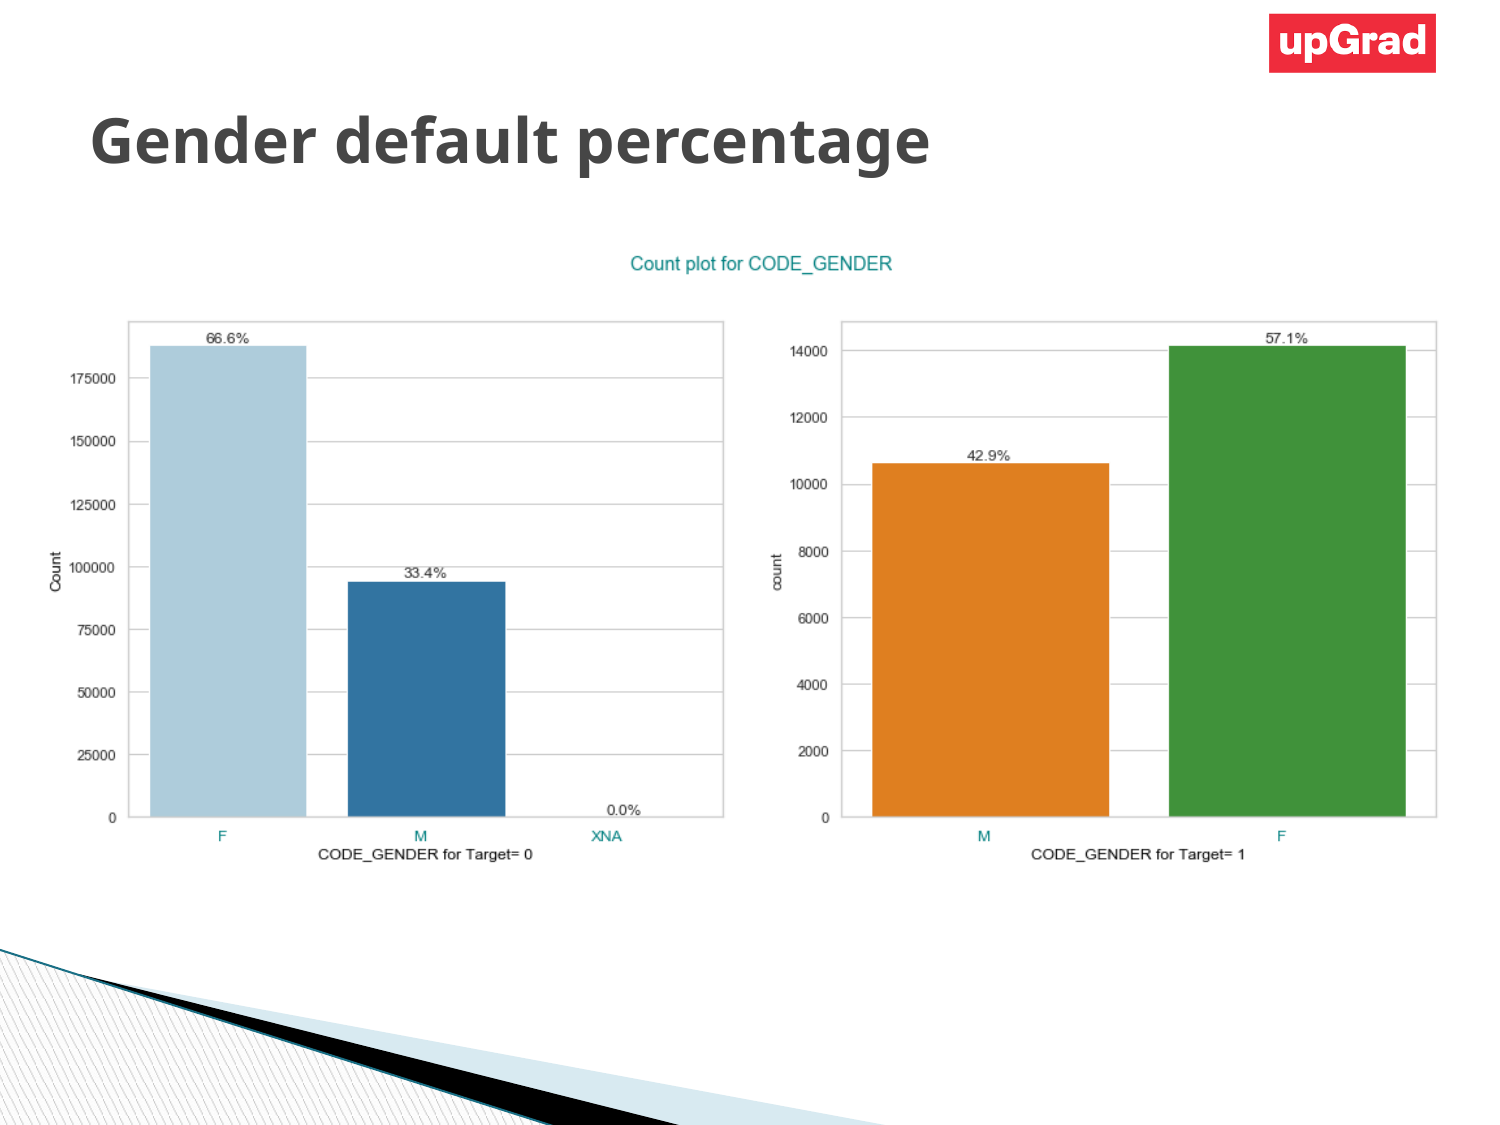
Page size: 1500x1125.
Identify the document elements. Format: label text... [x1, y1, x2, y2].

picture [1269, 0, 1436, 87]
title Gender default percentage [75, 45, 1425, 233]
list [41, 247, 1445, 870]
